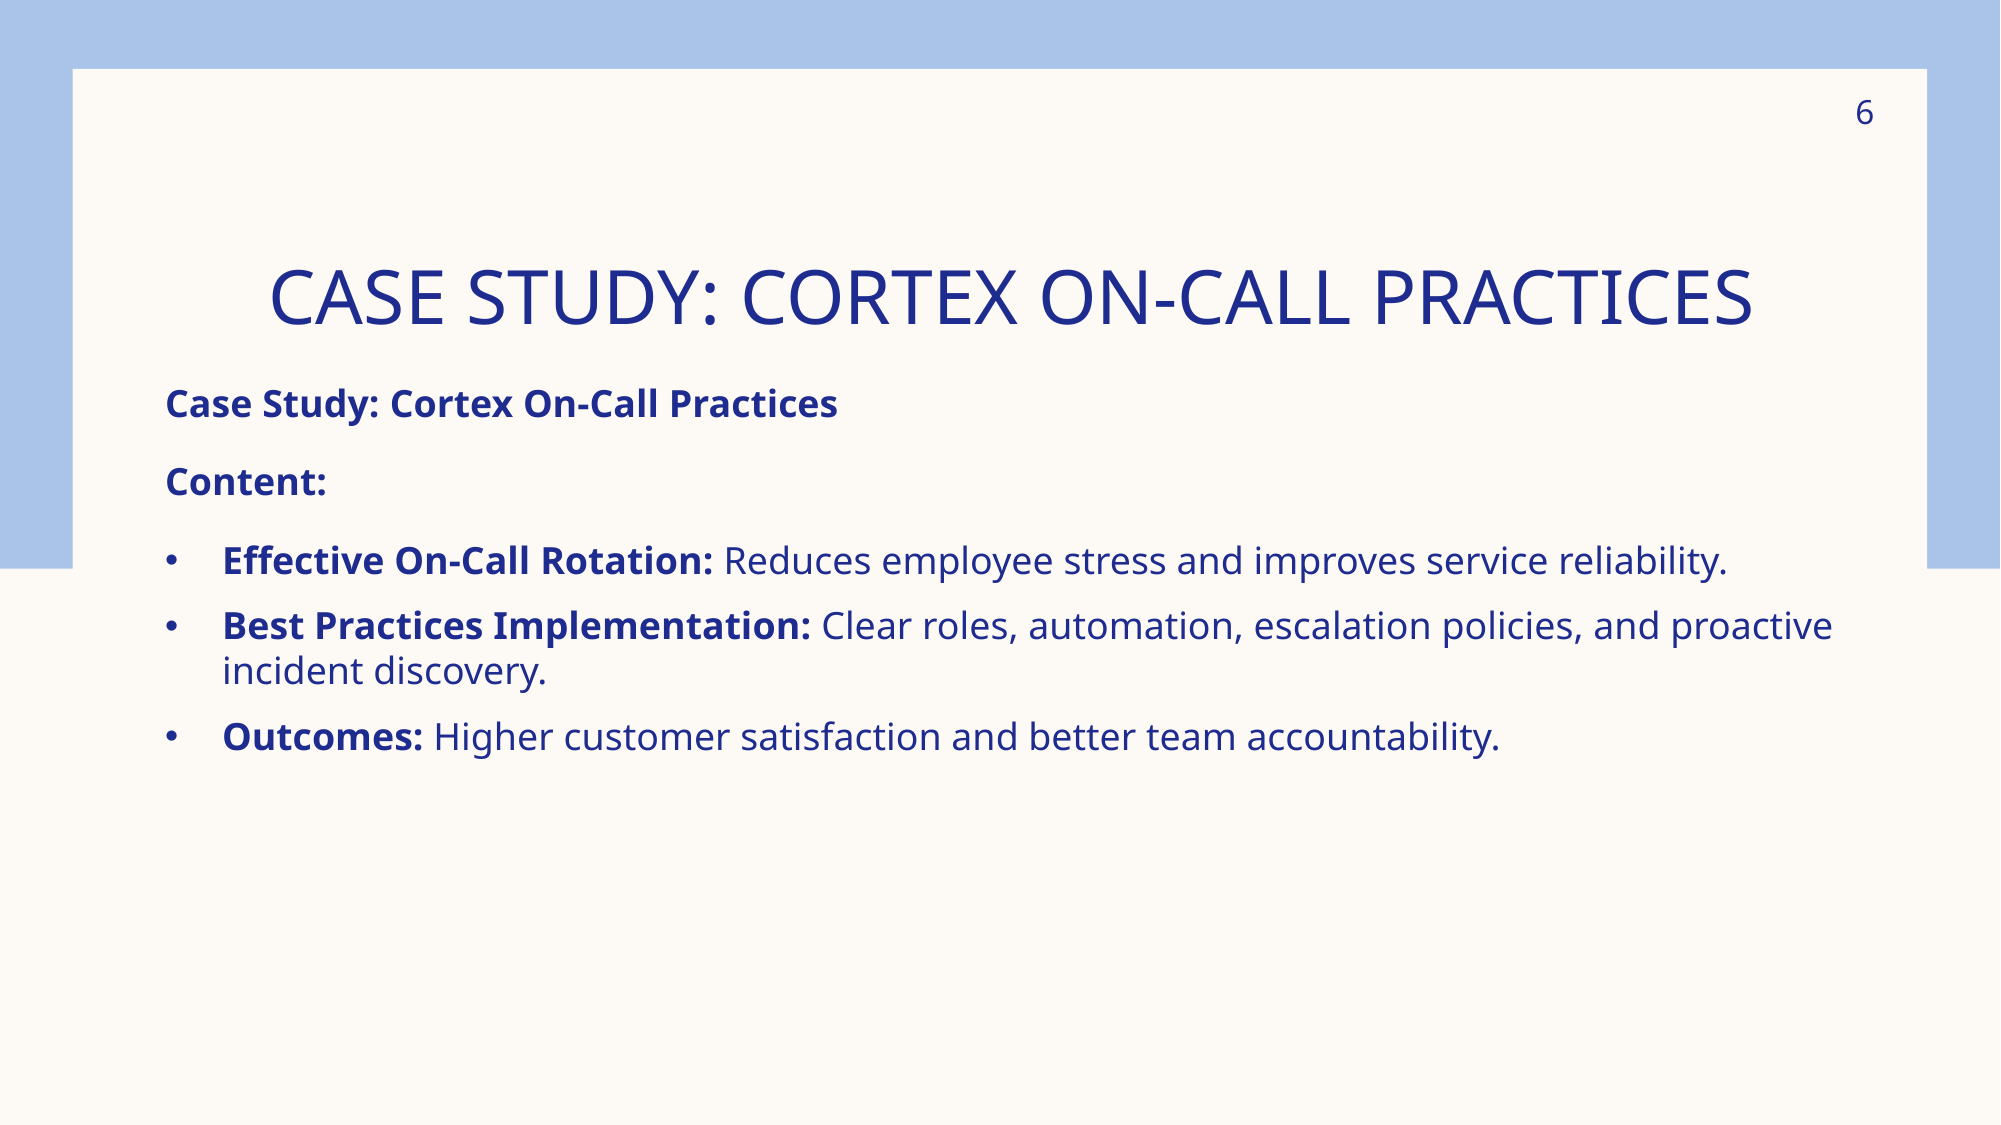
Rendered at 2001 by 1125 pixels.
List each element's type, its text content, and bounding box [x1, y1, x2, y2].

slide_number 6 [1699, 75, 1875, 153]
title Case Study: Cortex On-Call Practices [150, 173, 1875, 340]
list Case Study: Cortex On-Call Practices Content: Effective On-Call Rotation: Reduces employee stress and improves service reliability. Best Practices Implementation: Clear roles, automation, escalation policies, and proactive incident discovery. Outcomes: Higher customer satisfaction and better team accountability. [150, 379, 1875, 1028]
